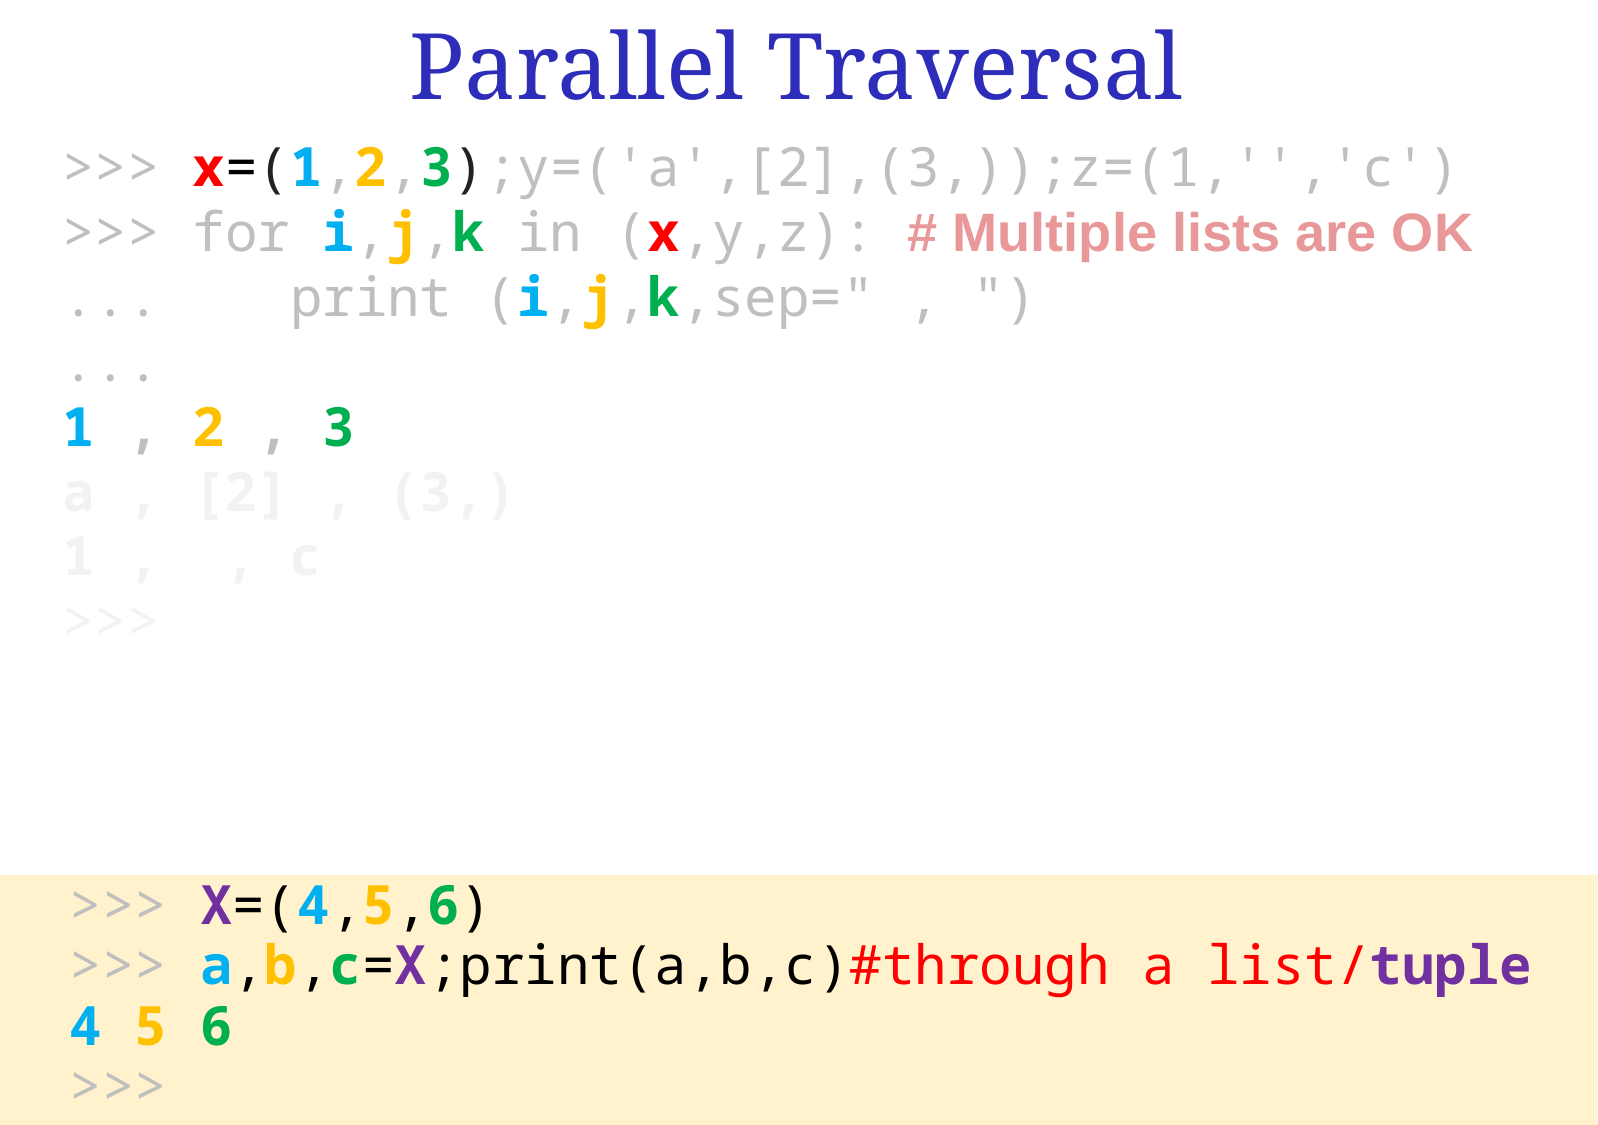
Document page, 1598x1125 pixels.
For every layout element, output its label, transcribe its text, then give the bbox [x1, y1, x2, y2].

text_box Parallel Traversal [46, 0, 1547, 126]
list >>> x=(1,2,3);y=('a',[2],(3,));z=(1,'','c') >>> for i,j,k in (x,y,z): # Multiple lists are OK ... print (i,j,k,sep=" , ") ... 1 , 2 , 3 a , [2] , (3,) 1 , , c >>> [48, 126, 1512, 875]
text_box >>> X=(4,5,6) >>> a,b,c=X;print(a,b,c)#through a list/tuple 4 5 6 >>> [0, 875, 1598, 1125]
